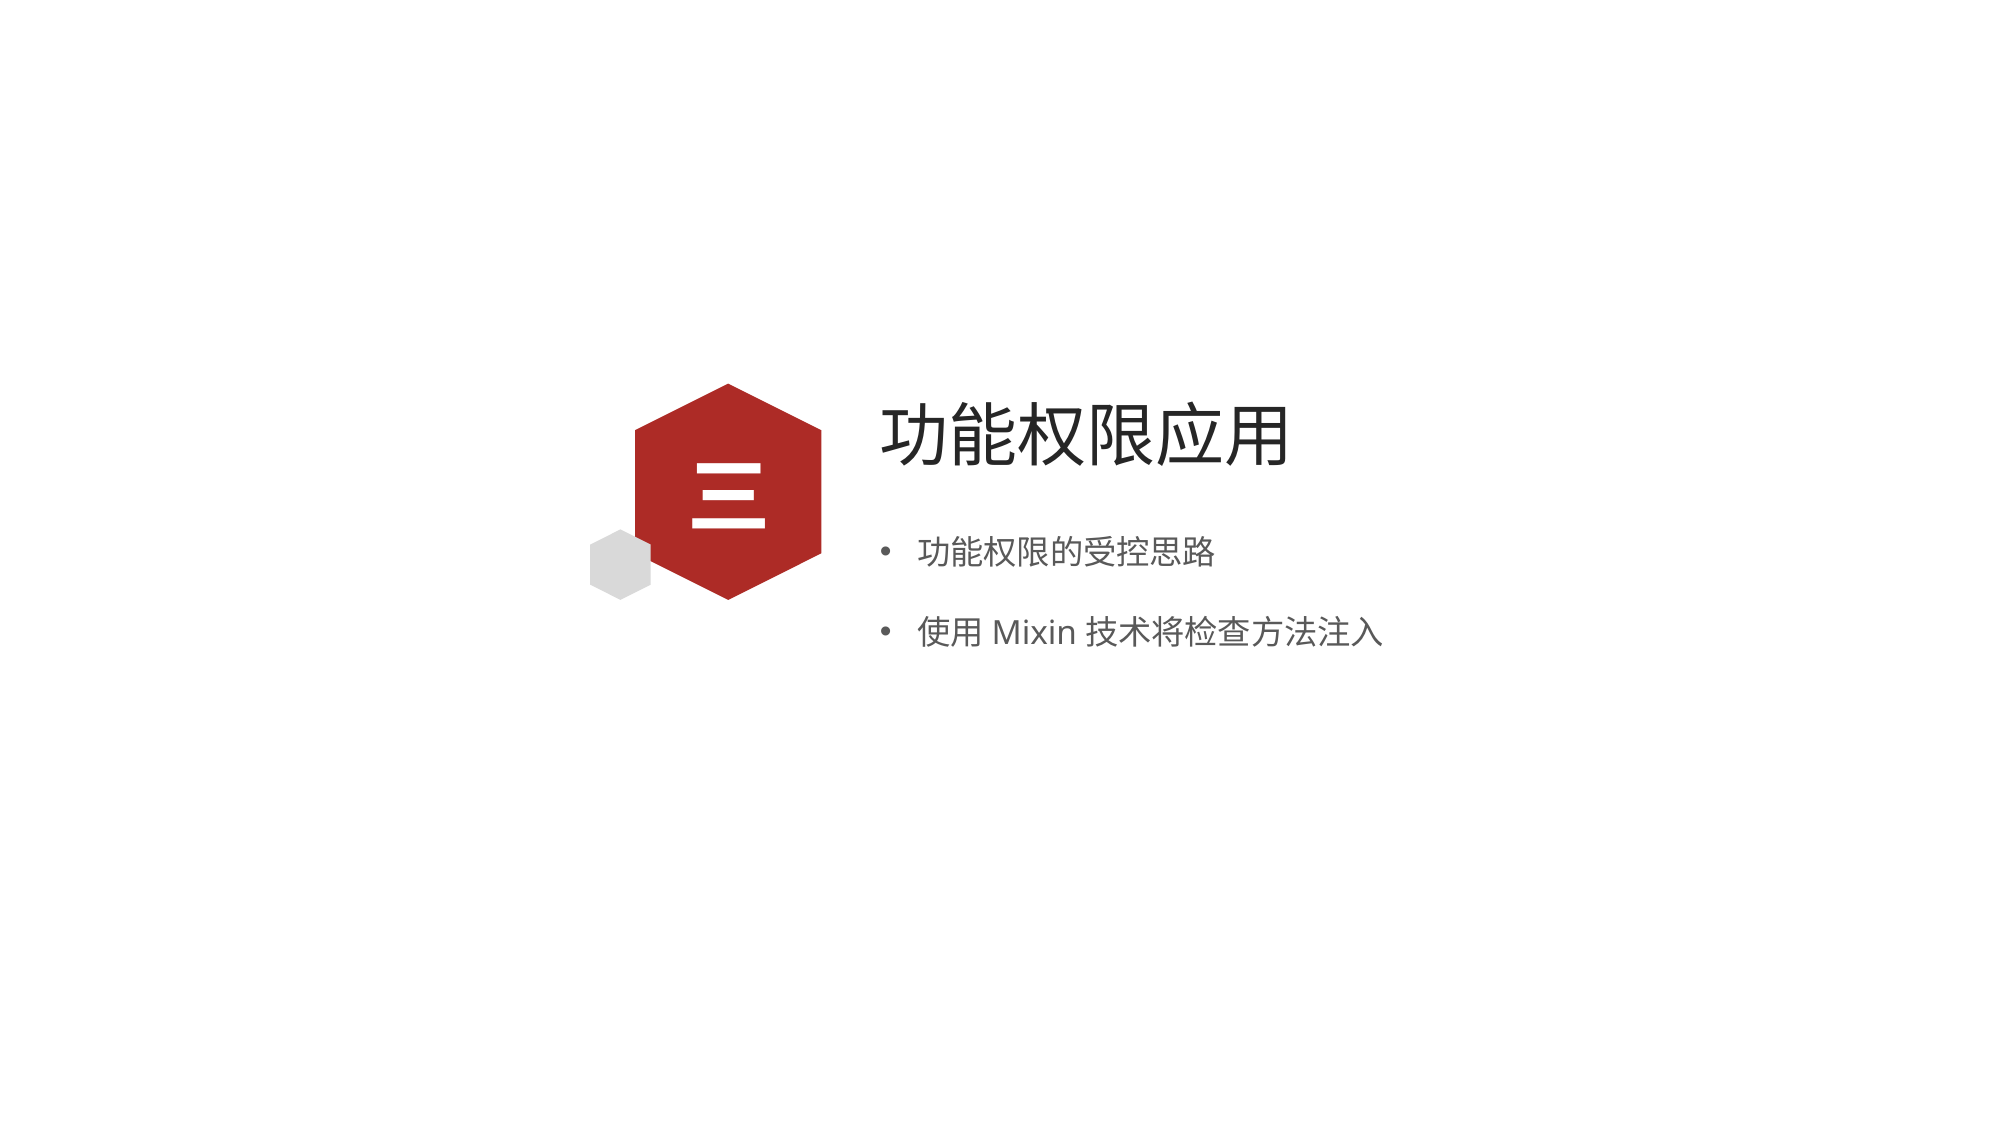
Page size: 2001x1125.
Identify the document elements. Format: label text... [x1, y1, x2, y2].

list 功能权限的受控思路 使用Mixin技术将检查方法注入 [864, 503, 1762, 837]
list 三 [636, 404, 822, 594]
title 功能权限应用 [864, 393, 1969, 484]
